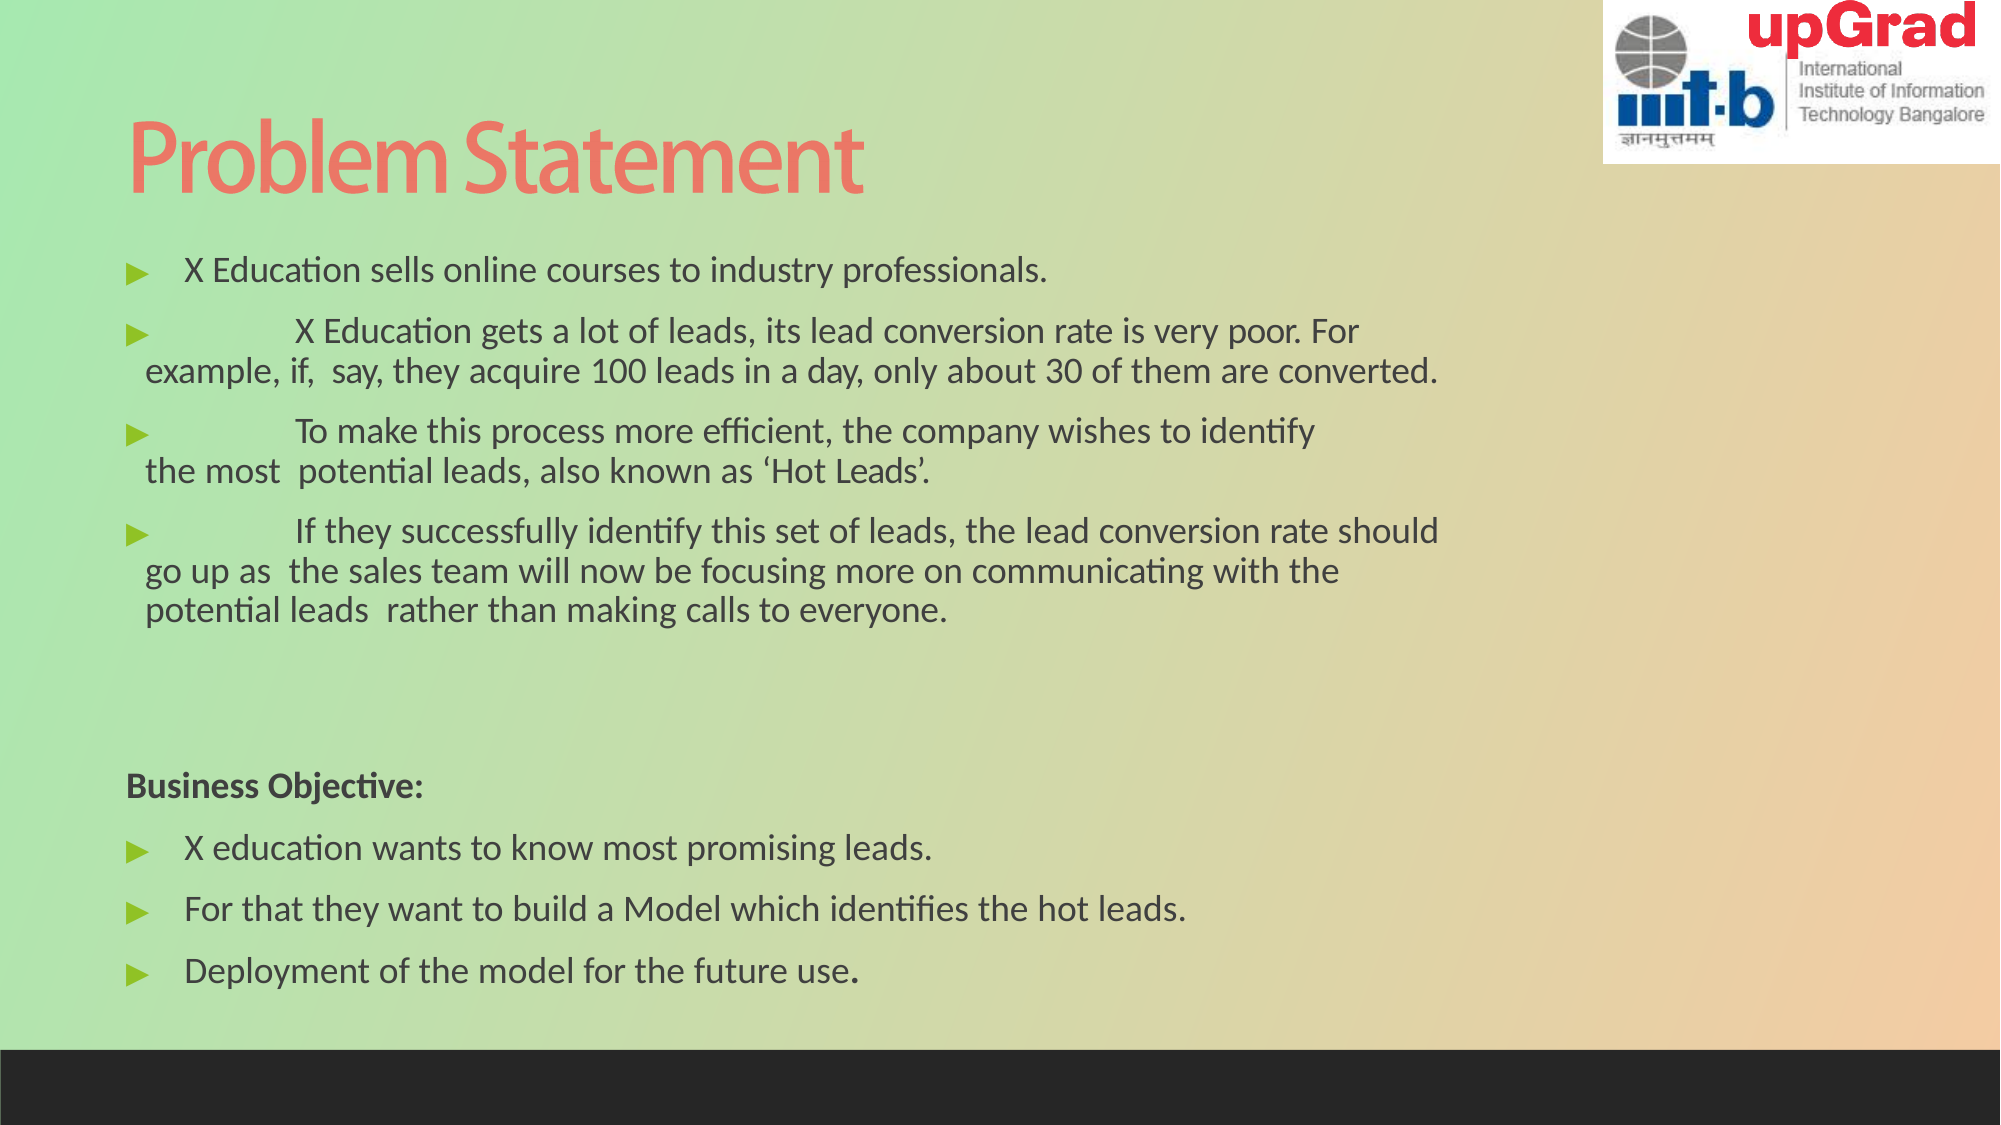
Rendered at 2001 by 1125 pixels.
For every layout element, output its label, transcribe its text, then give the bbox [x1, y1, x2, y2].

picture [1602, 0, 2000, 164]
text_box ▶ X Education sells online courses to industry professionals. ▶ X Education gets a lot of leads, its lead conversion rate is very poor. For example, if, say, they acquire 100 leads in a day, only about 30 of them are converted. ▶ To make this process more efficient, the company wishes to identify the most potential leads, also known as ‘Hot Leads’. ▶ If they successfully identify this set of leads, the lead conversion rate should go up as the sales team will now be focusing more on communicating with the potential leads rather than making calls to everyone. [124, 228, 1472, 631]
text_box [125, 103, 908, 219]
text_box Business Objective: ▶ X education wants to know most promising leads. ▶ For that they want to build a Model which identifies the hot leads. ▶ Deployment of the model for the future use. [124, 741, 1193, 991]
